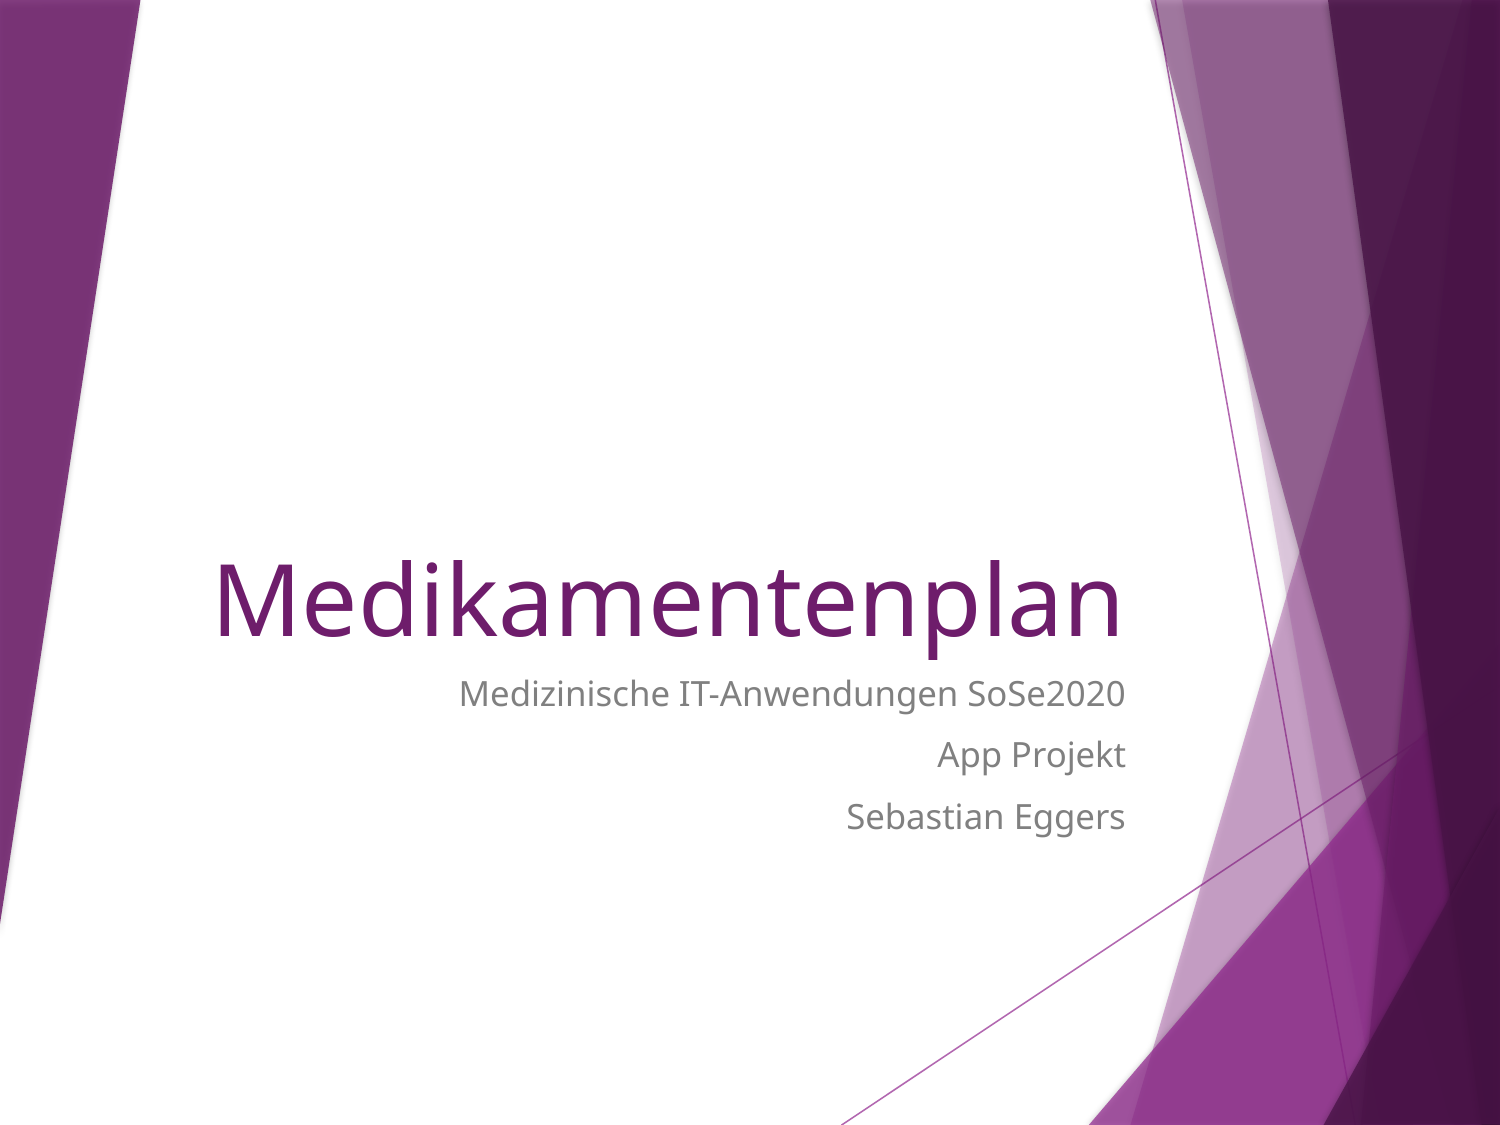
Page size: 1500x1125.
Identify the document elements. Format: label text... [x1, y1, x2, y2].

subtitle Medizinische IT-Anwendungen SoSe2020 App Projekt Sebastian Eggers [185, 664, 1142, 845]
title Medikamentenplan [185, 394, 1142, 664]
